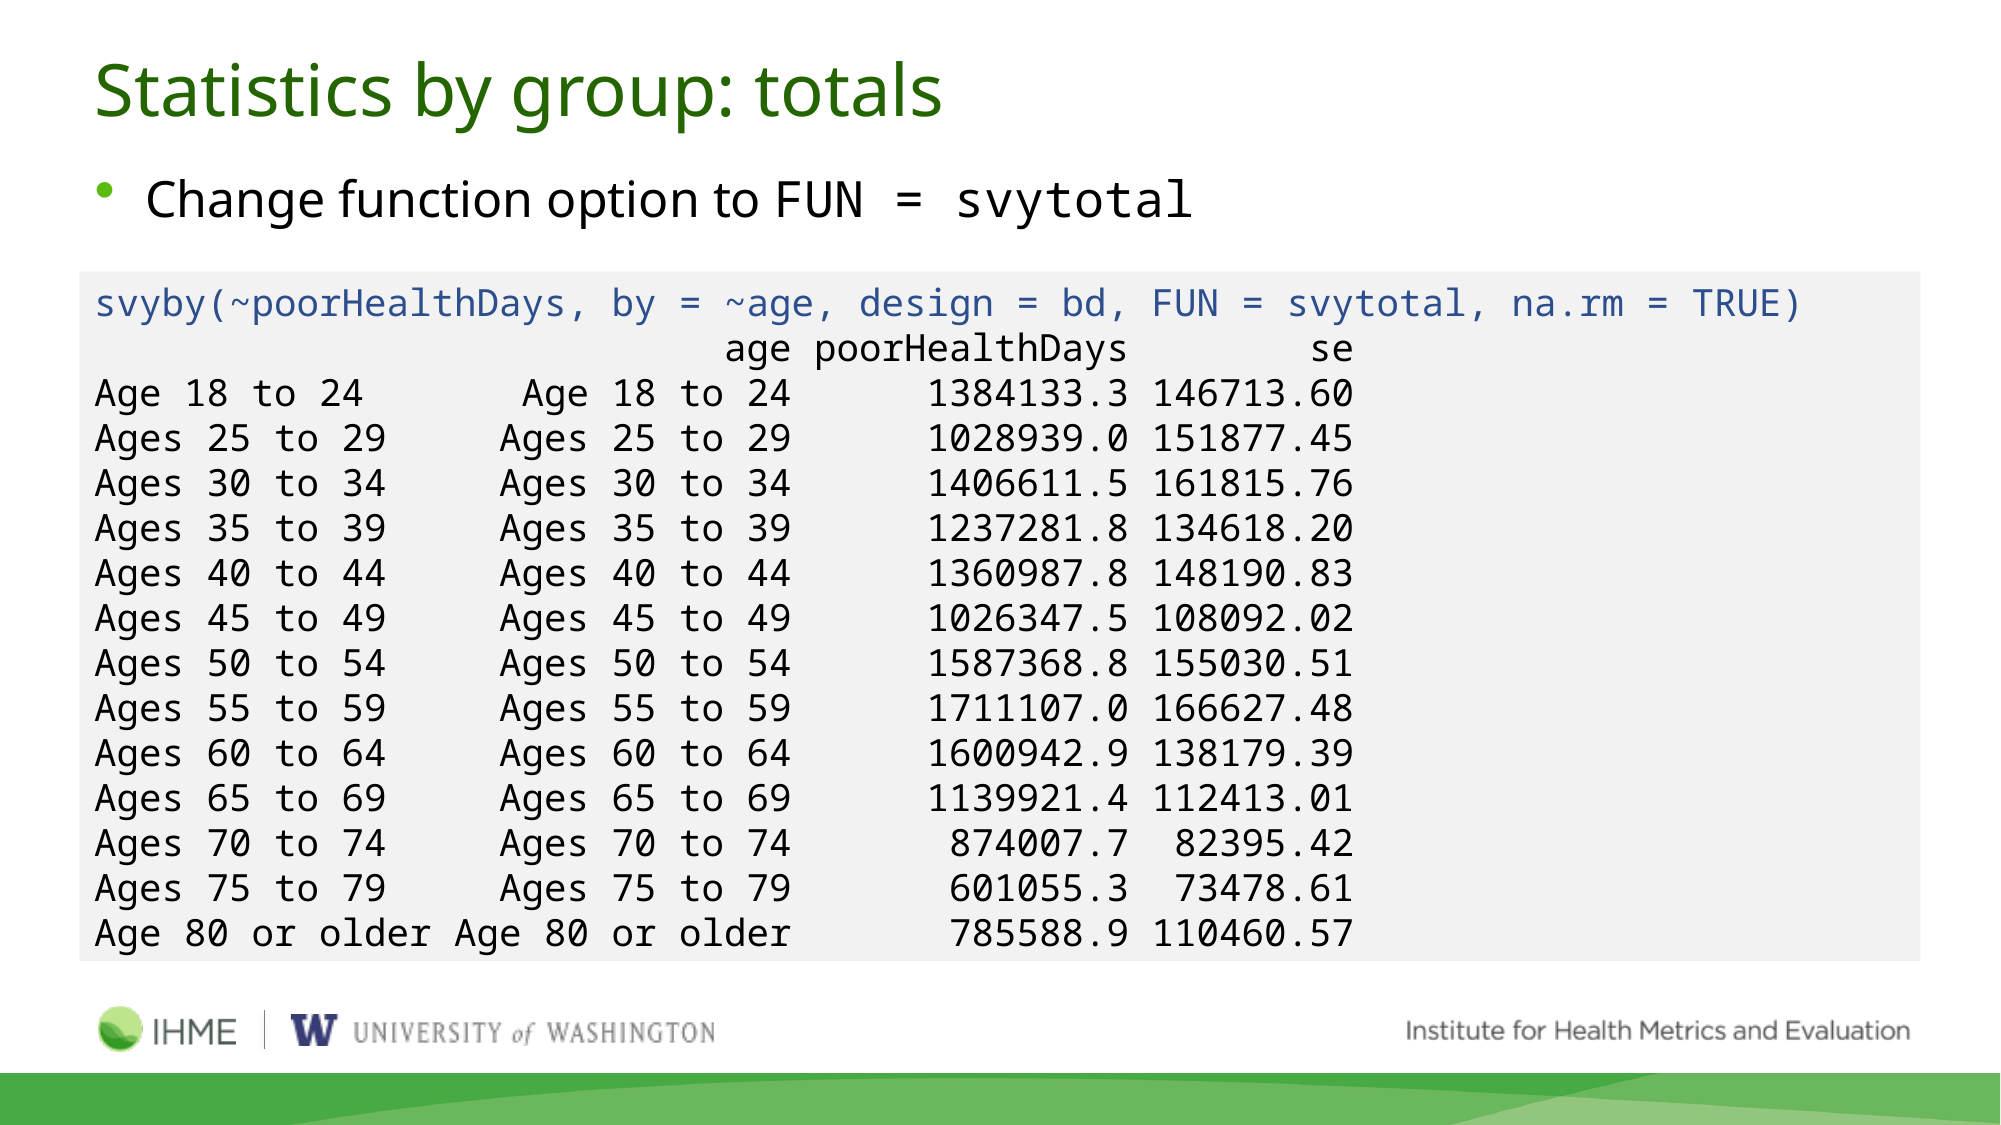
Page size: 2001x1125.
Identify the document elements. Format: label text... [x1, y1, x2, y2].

title Statistics by group: totals [79, 37, 1872, 140]
picture [0, 1073, 2001, 1125]
text_box svyby(~poorHealthDays, by = ~age, design = bd, FUN = svytotal, na.rm = TRUE) age poorHealthDays se Age 18 to 24 Age 18 to 24 1384133.3 146713.60 Ages 25 to 29 Ages 25 to 29 1028939.0 151877.45 Ages 30 to 34 Ages 30 to 34 1406611.5 161815.76 Ages 35 to 39 Ages 35 to 39 1237281.8 134618.20 Ages 40 to 44 Ages 40 to 44 1360987.8 148190.83 Ages 45 to 49 Ages 45 to 49 1026347.5 108092.02 Ages 50 to 54 Ages 50 to 54 1587368.8 155030.51 Ages 55 to 59 Ages 55 to 59 1711107.0 166627.48 Ages 60 to 64 Ages 60 to 64 1600942.9 138179.39 Ages 65 to 69 Ages 65 to 69 1139921.4 112413.01 Ages 70 to 74 Ages 70 to 74 874007.7 82395.42 Ages 75 to 79 Ages 75 to 79 601055.3 73478.61 Age 80 or older Age 80 or older 785588.9 110460.57 [79, 271, 1921, 962]
list Change function option to FUN = svytotal [79, 159, 1880, 280]
picture [1399, 1013, 1916, 1046]
picture [98, 1006, 236, 1052]
